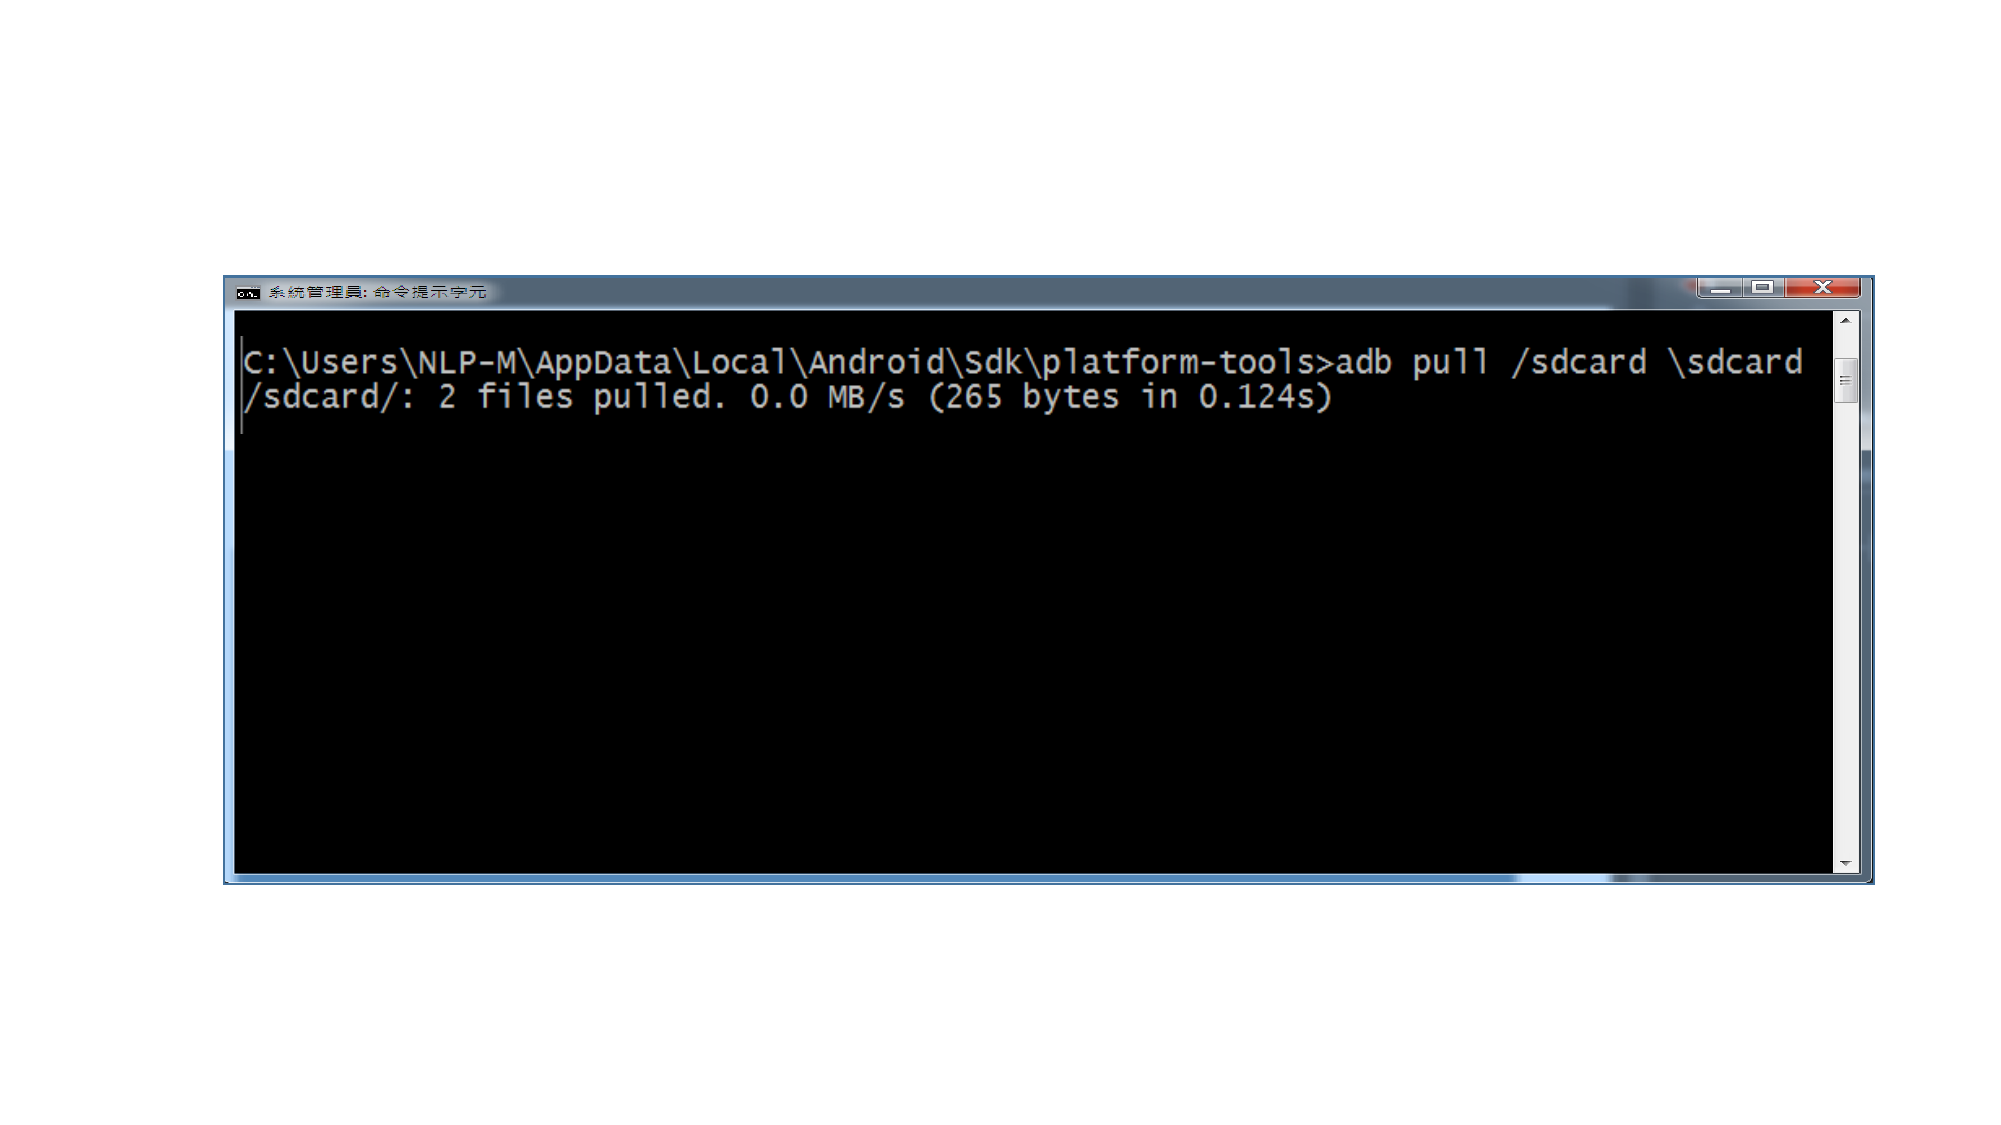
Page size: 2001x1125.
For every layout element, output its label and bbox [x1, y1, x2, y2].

text_box [240, 335, 1829, 434]
text_box [223, 275, 1875, 885]
